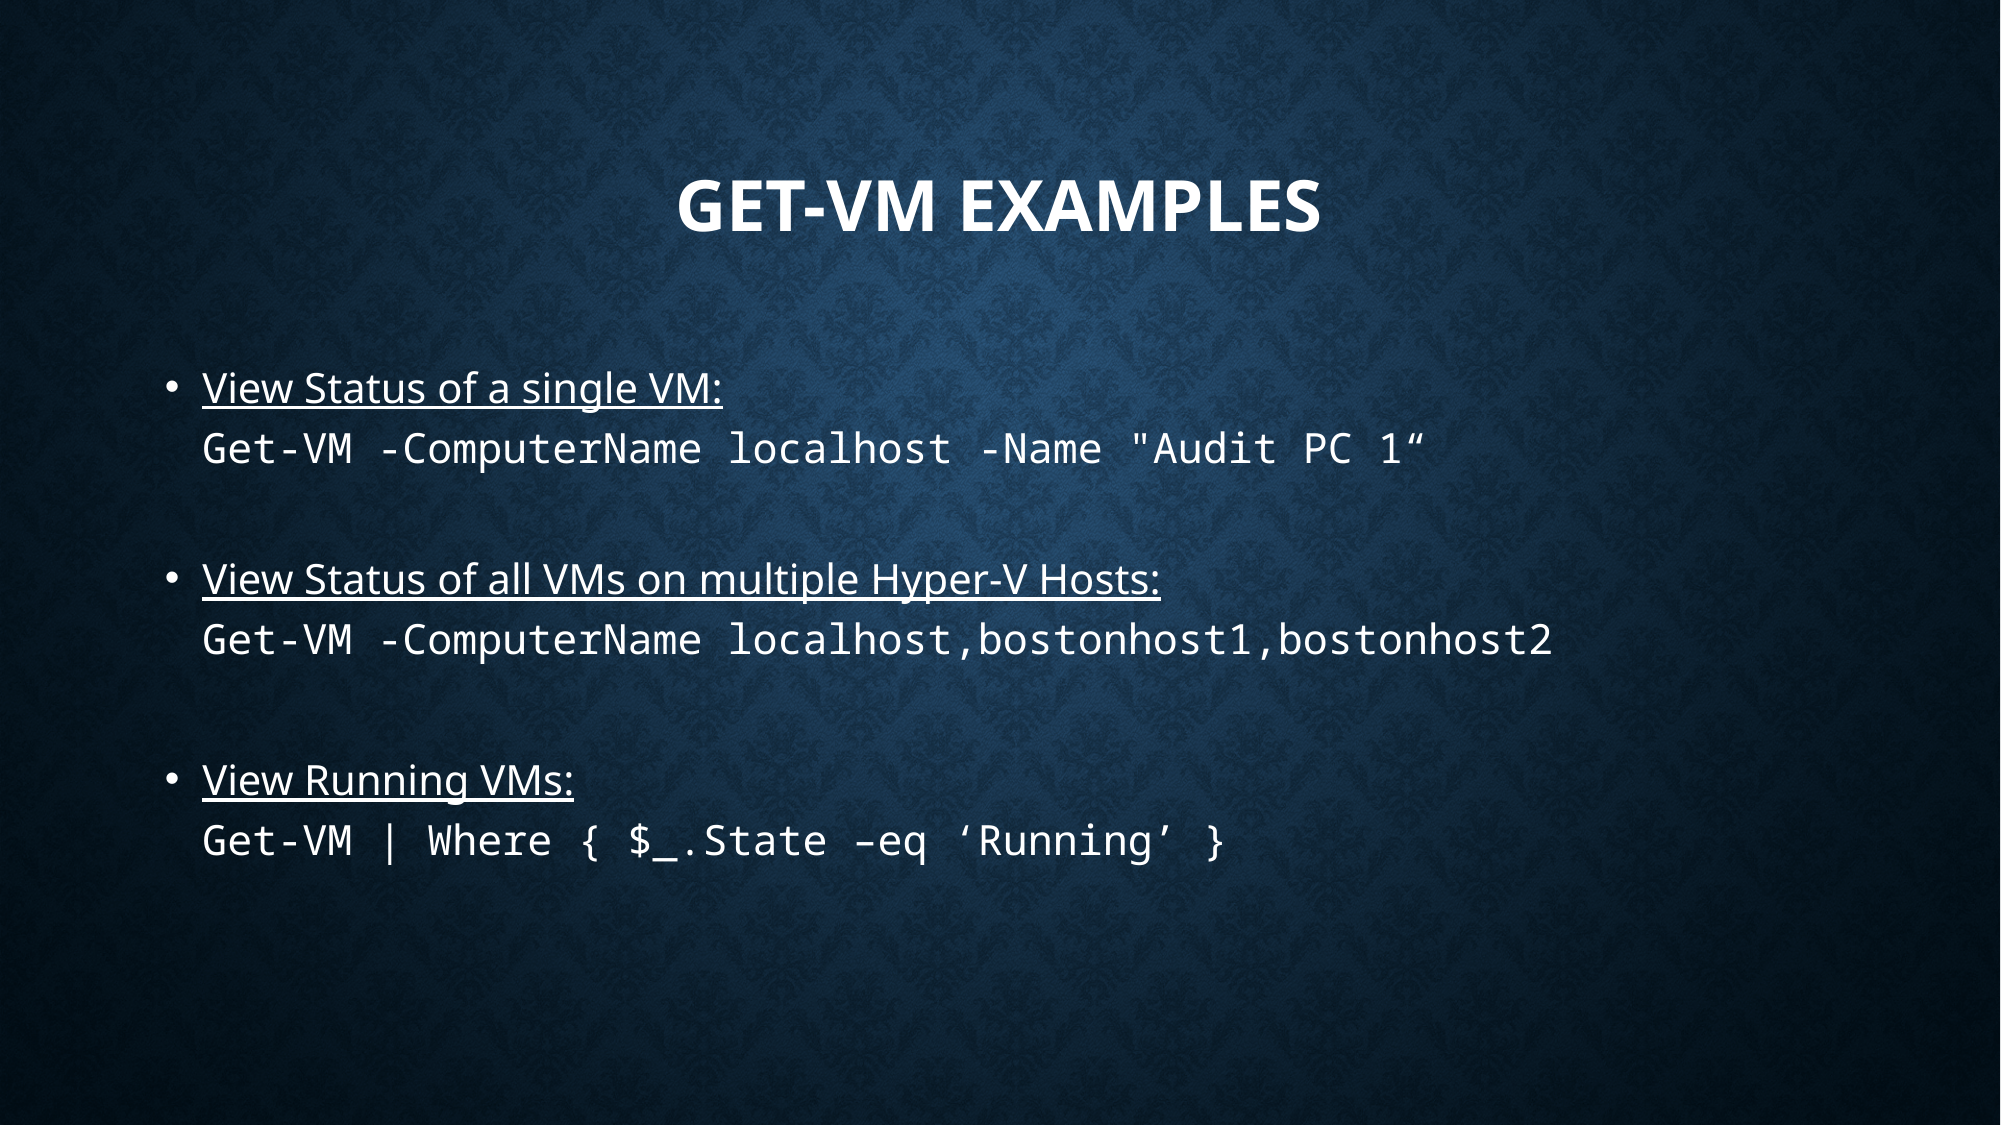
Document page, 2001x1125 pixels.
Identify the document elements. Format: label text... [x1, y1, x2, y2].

title Get-VM Examples [149, 99, 1849, 318]
list View Status of a single VM: Get-VM -ComputerName localhost -Name "Audit PC 1“ View Status of all VMs on multiple Hyper-V Hosts: Get-VM -ComputerName localhost,bostonhost1,bostonhost2 View Running VMs: Get-VM | Where { $_.State –eq ‘Running’ } [149, 343, 1849, 950]
